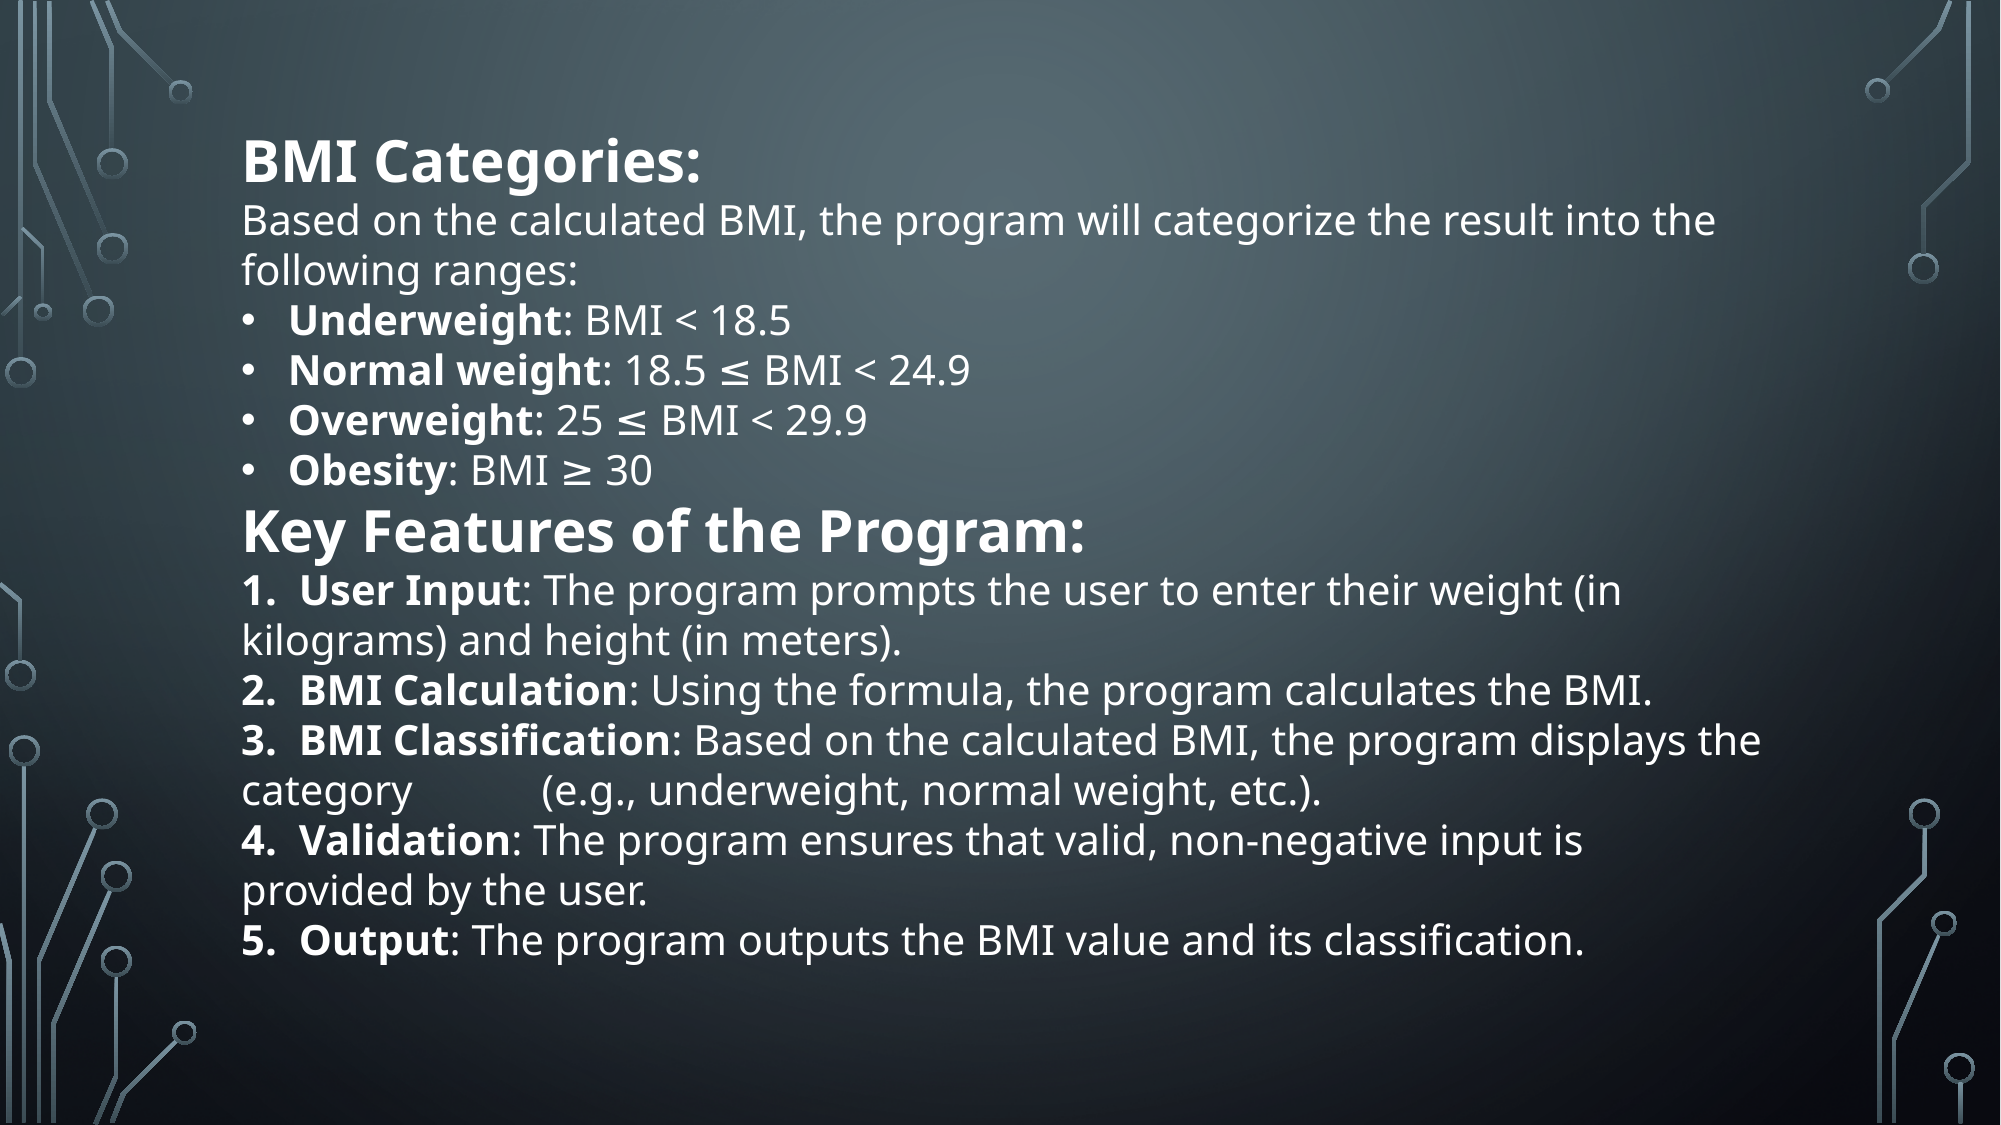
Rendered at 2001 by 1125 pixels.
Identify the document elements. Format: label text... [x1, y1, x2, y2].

text_box BMI Categories: Based on the calculated BMI, the program will categorize the result into the following ranges: Underweight: BMI < 18.5 Normal weight: 18.5 ≤ BMI < 24.9 Overweight: 25 ≤ BMI < 29.9 Obesity: BMI ≥ 30 Key Features of the Program: User Input: The program prompts the user to enter their weight (in kilograms) and height (in meters). BMI Calculation: Using the formula, the program calculates the BMI. BMI Classification: Based on the calculated BMI, the program displays the category (e.g., underweight, normal weight, etc.). Validation: The program ensures that valid, non-negative input is provided by the user. Output: The program outputs the BMI value and its classification. [226, 116, 1781, 1022]
